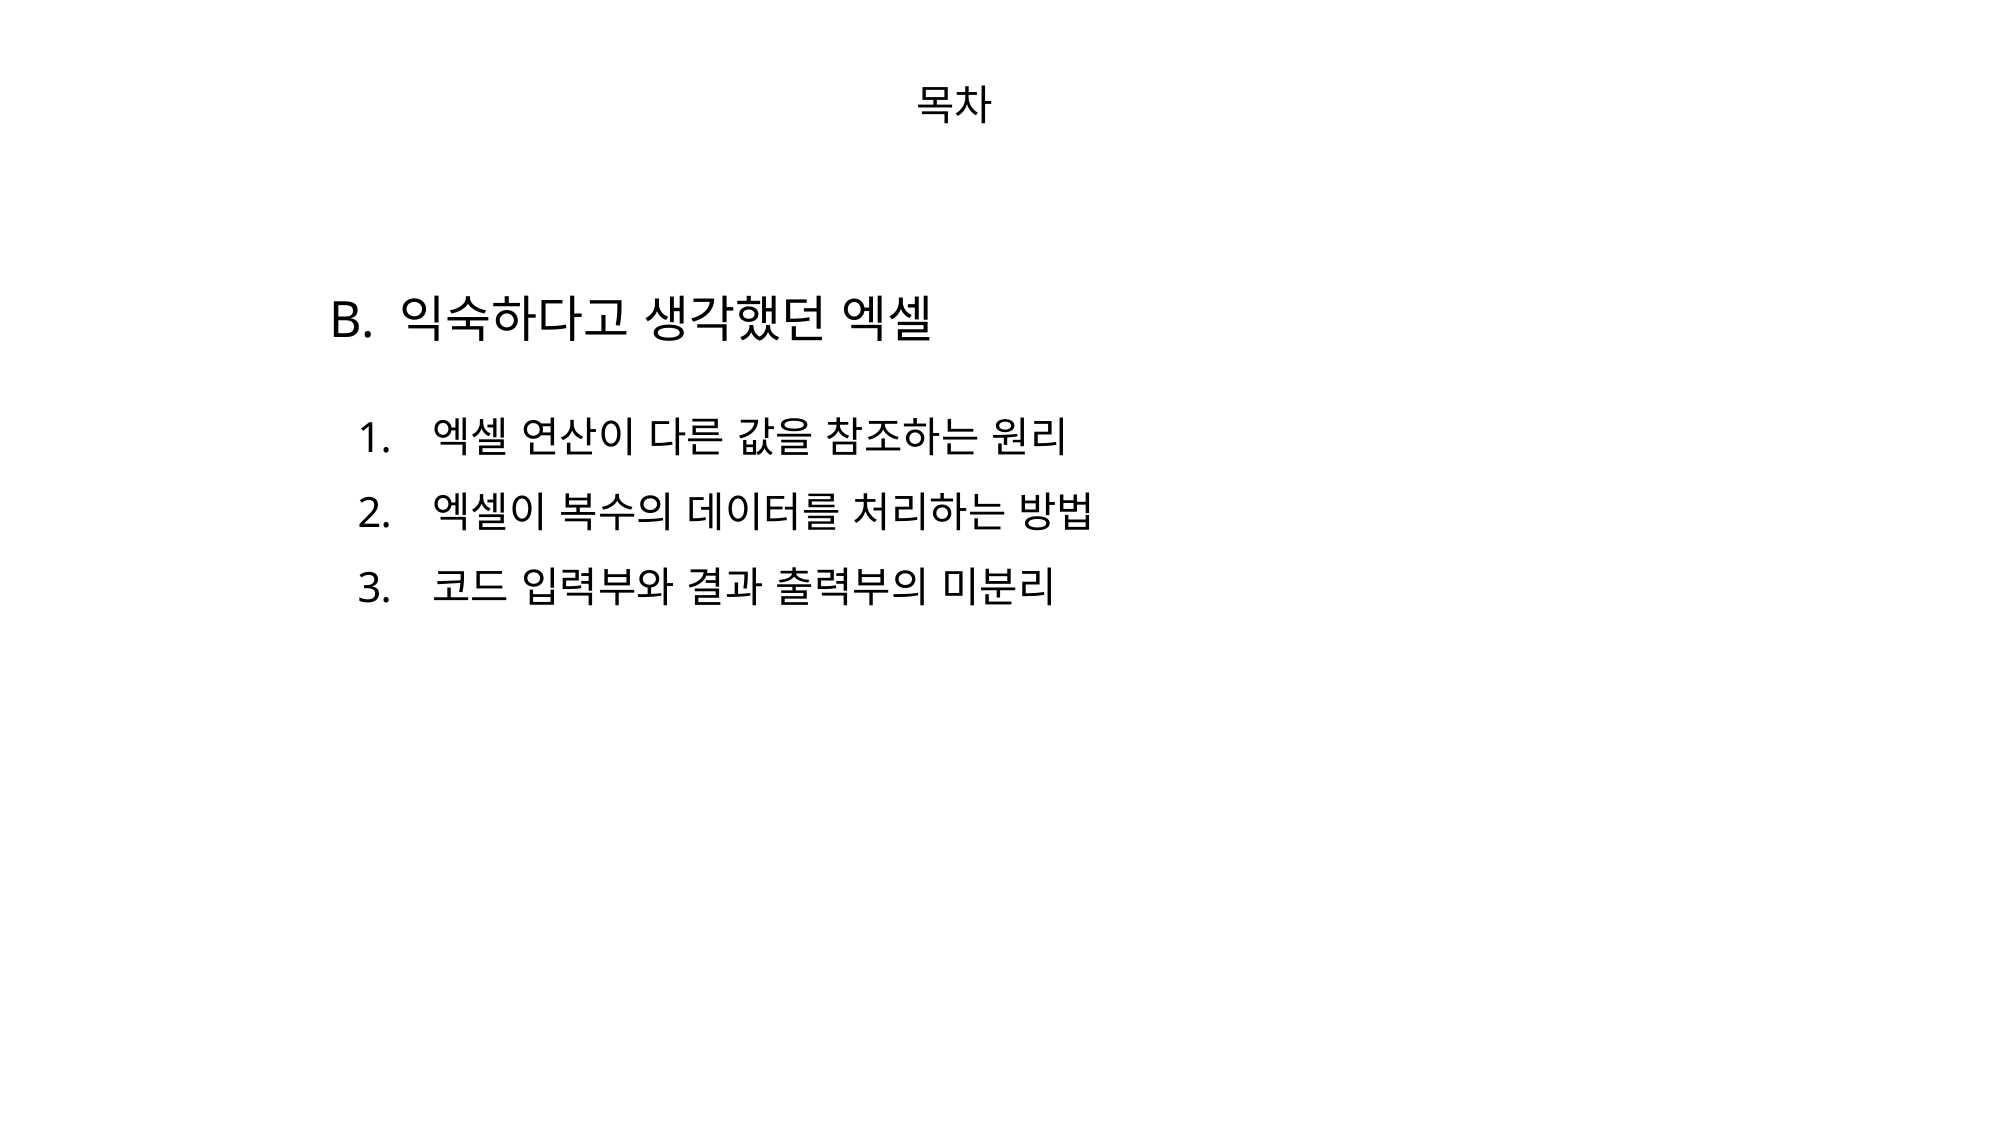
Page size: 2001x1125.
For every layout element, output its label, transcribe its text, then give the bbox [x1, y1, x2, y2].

text_box 엑셀 연산이 다른 값을 참조하는 원리 엑셀이 복수의 데이터를 처리하는 방법 코드 입력부와 결과 출력부의 미분리 [342, 378, 1368, 619]
text_box B. 익숙하다고 생각했던 엑셀 [314, 279, 1534, 355]
text_box 목차 [359, 71, 1550, 136]
